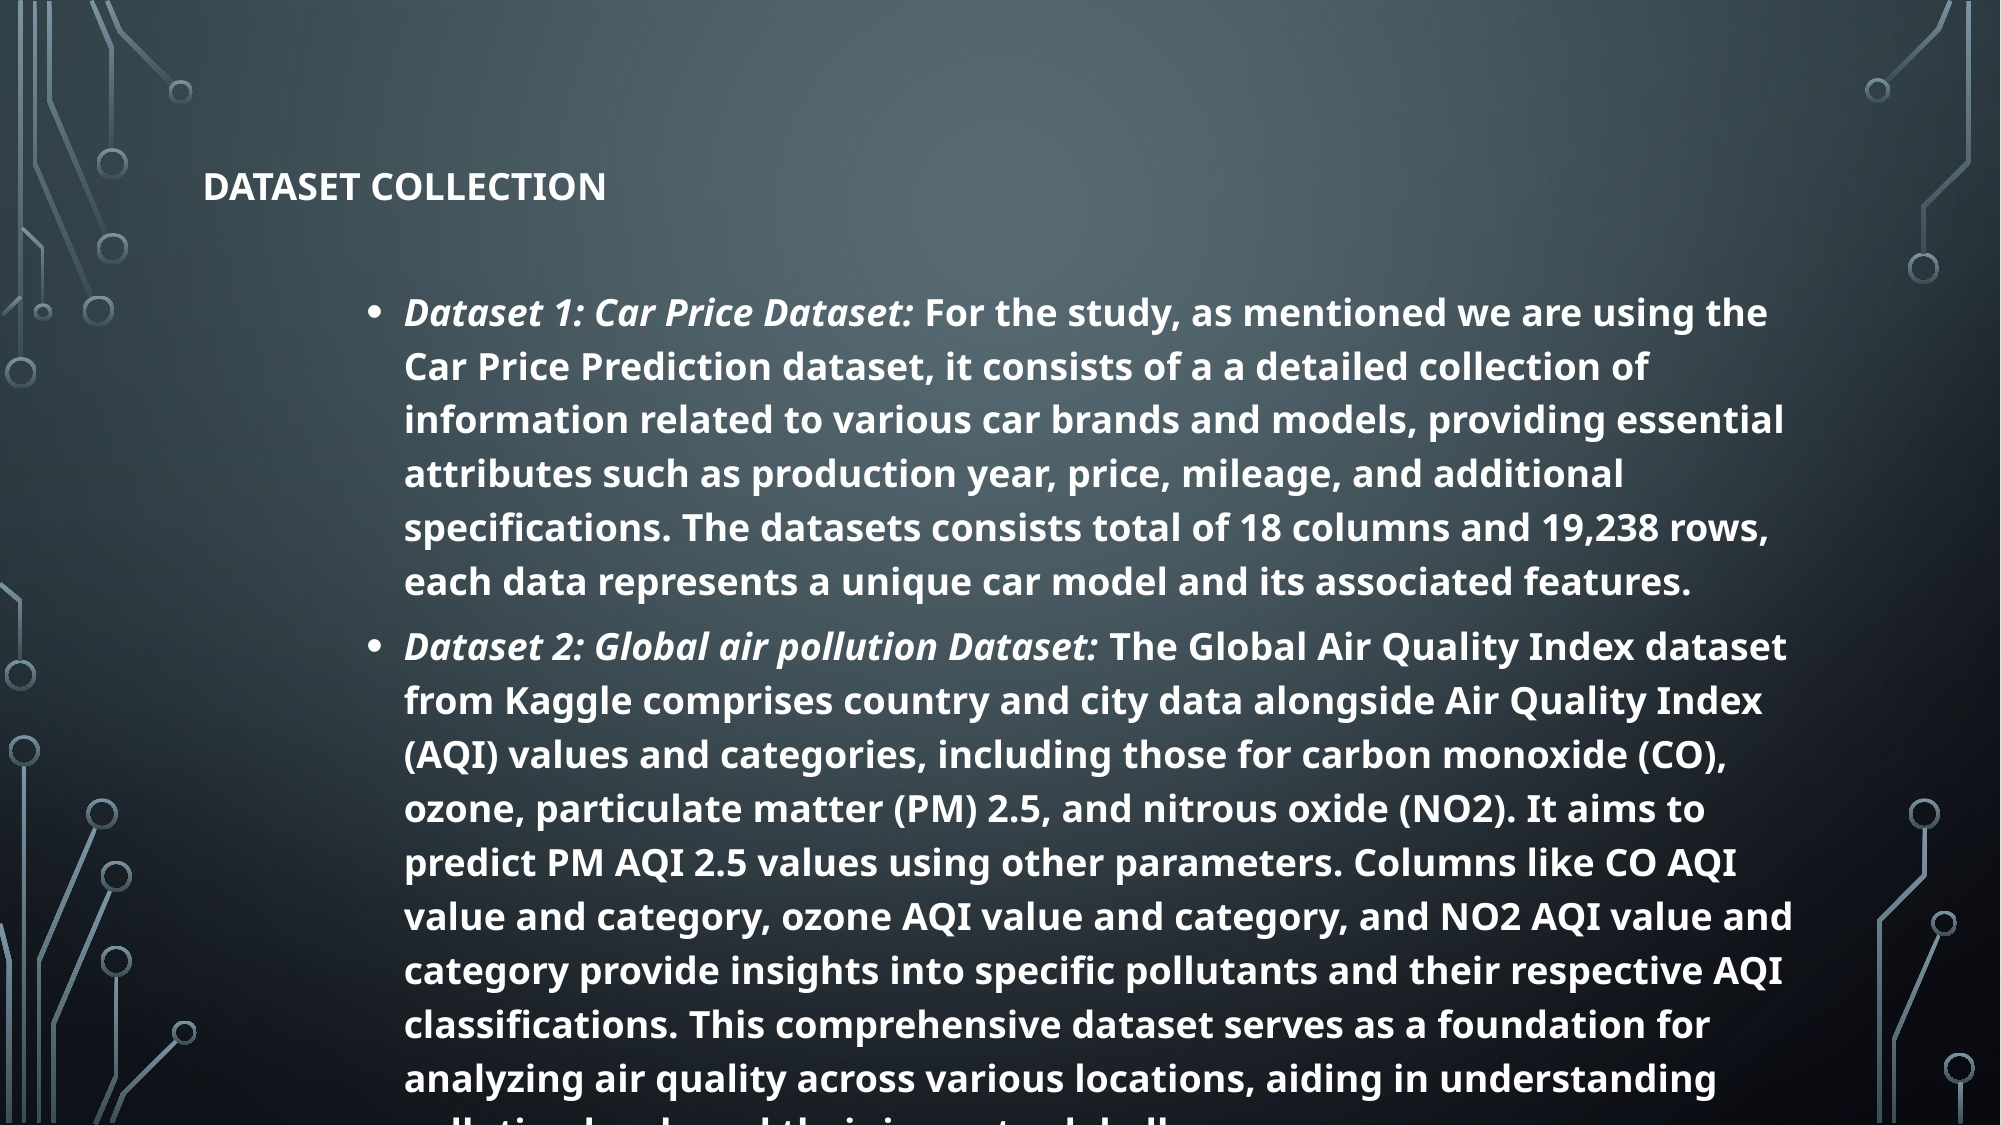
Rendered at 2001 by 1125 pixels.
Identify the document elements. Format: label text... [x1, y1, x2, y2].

list Dataset 1: Car Price Dataset: For the study, as mentioned we are using the Car Price Prediction dataset, it consists of a a detailed collection of information related to various car brands and models, providing essential attributes such as production year, price, mileage, and additional specifications. The datasets consists total of 18 columns and 19,238 rows, each data represents a unique car model and its associated features. Dataset 2: Global air pollution Dataset: The Global Air Quality Index dataset from Kaggle comprises country and city data alongside Air Quality Index (AQI) values and categories, including those for carbon monoxide (CO), ozone, particulate matter (PM) 2.5, and nitrous oxide (NO2). It aims to predict PM AQI 2.5 values using other parameters. Columns like CO AQI value and category, ozone AQI value and category, and NO2 AQI value and category provide insights into specific pollutants and their respective AQI classifications. This comprehensive dataset serves as a foundation for analyzing air quality across various locations, aiding in understanding pollution levels and their impacts globally. [201, 272, 1827, 853]
title Dataset collection [187, 67, 1813, 310]
